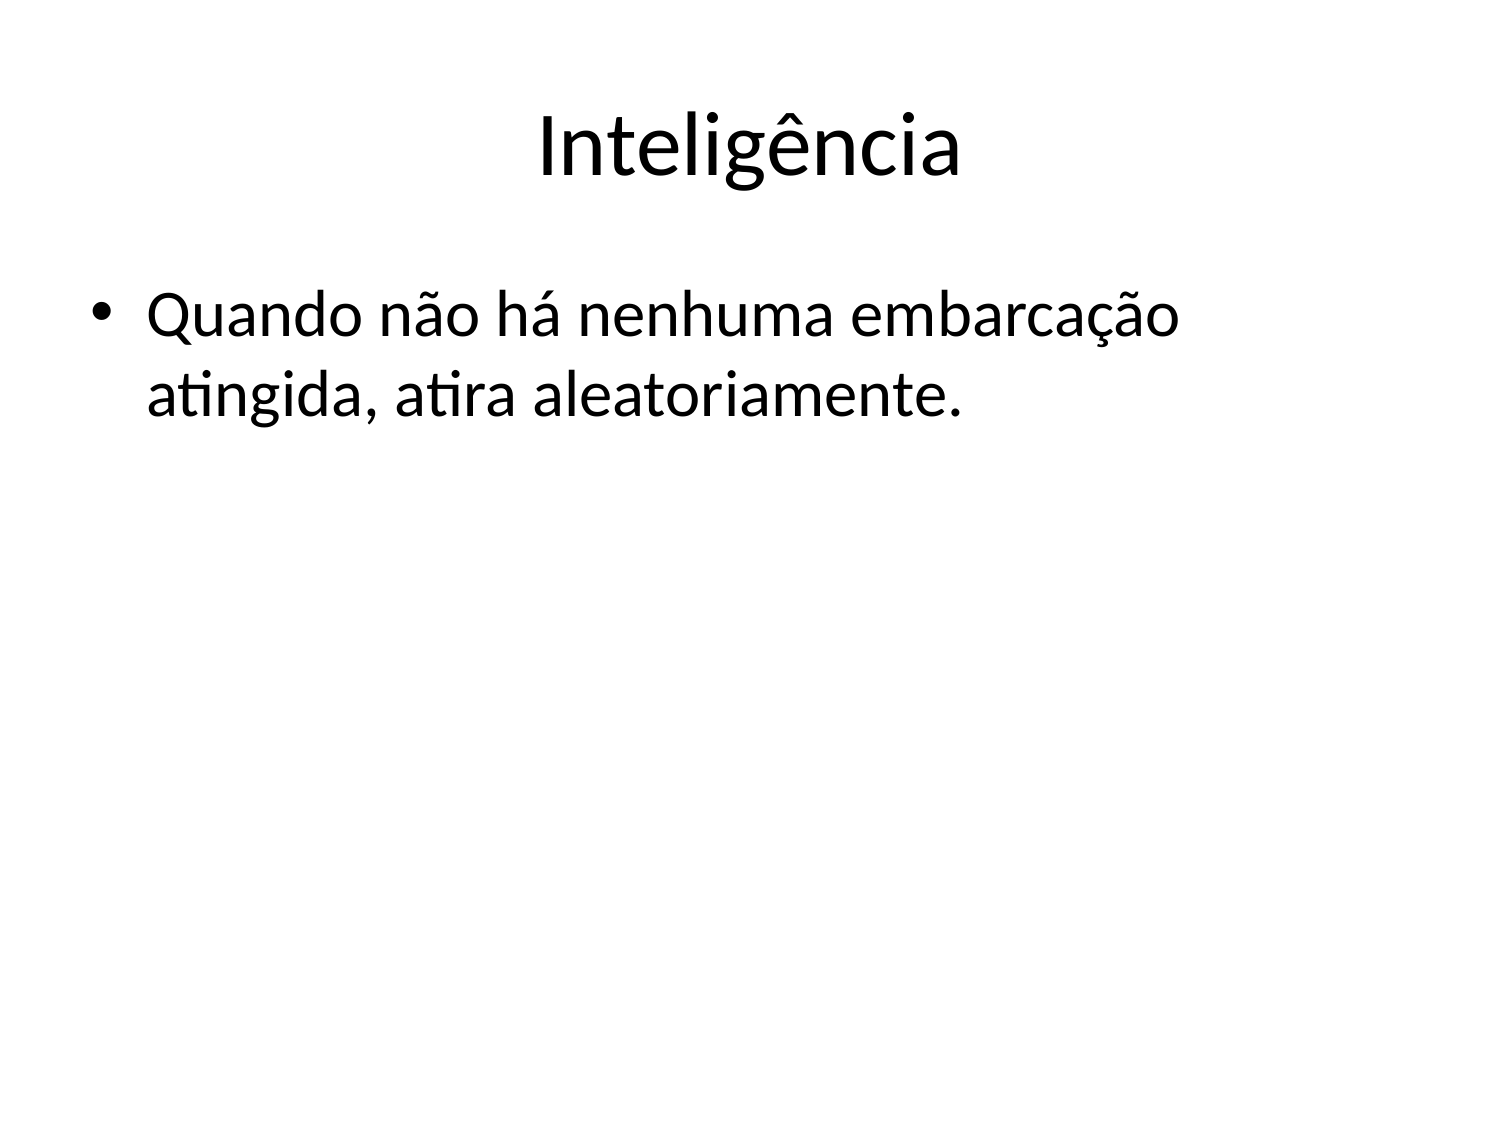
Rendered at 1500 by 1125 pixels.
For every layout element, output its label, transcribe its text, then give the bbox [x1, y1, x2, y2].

title Inteligência [75, 45, 1425, 233]
list Quando não há nenhuma embarcação atingida, atira aleatoriamente. [75, 262, 1425, 1005]
